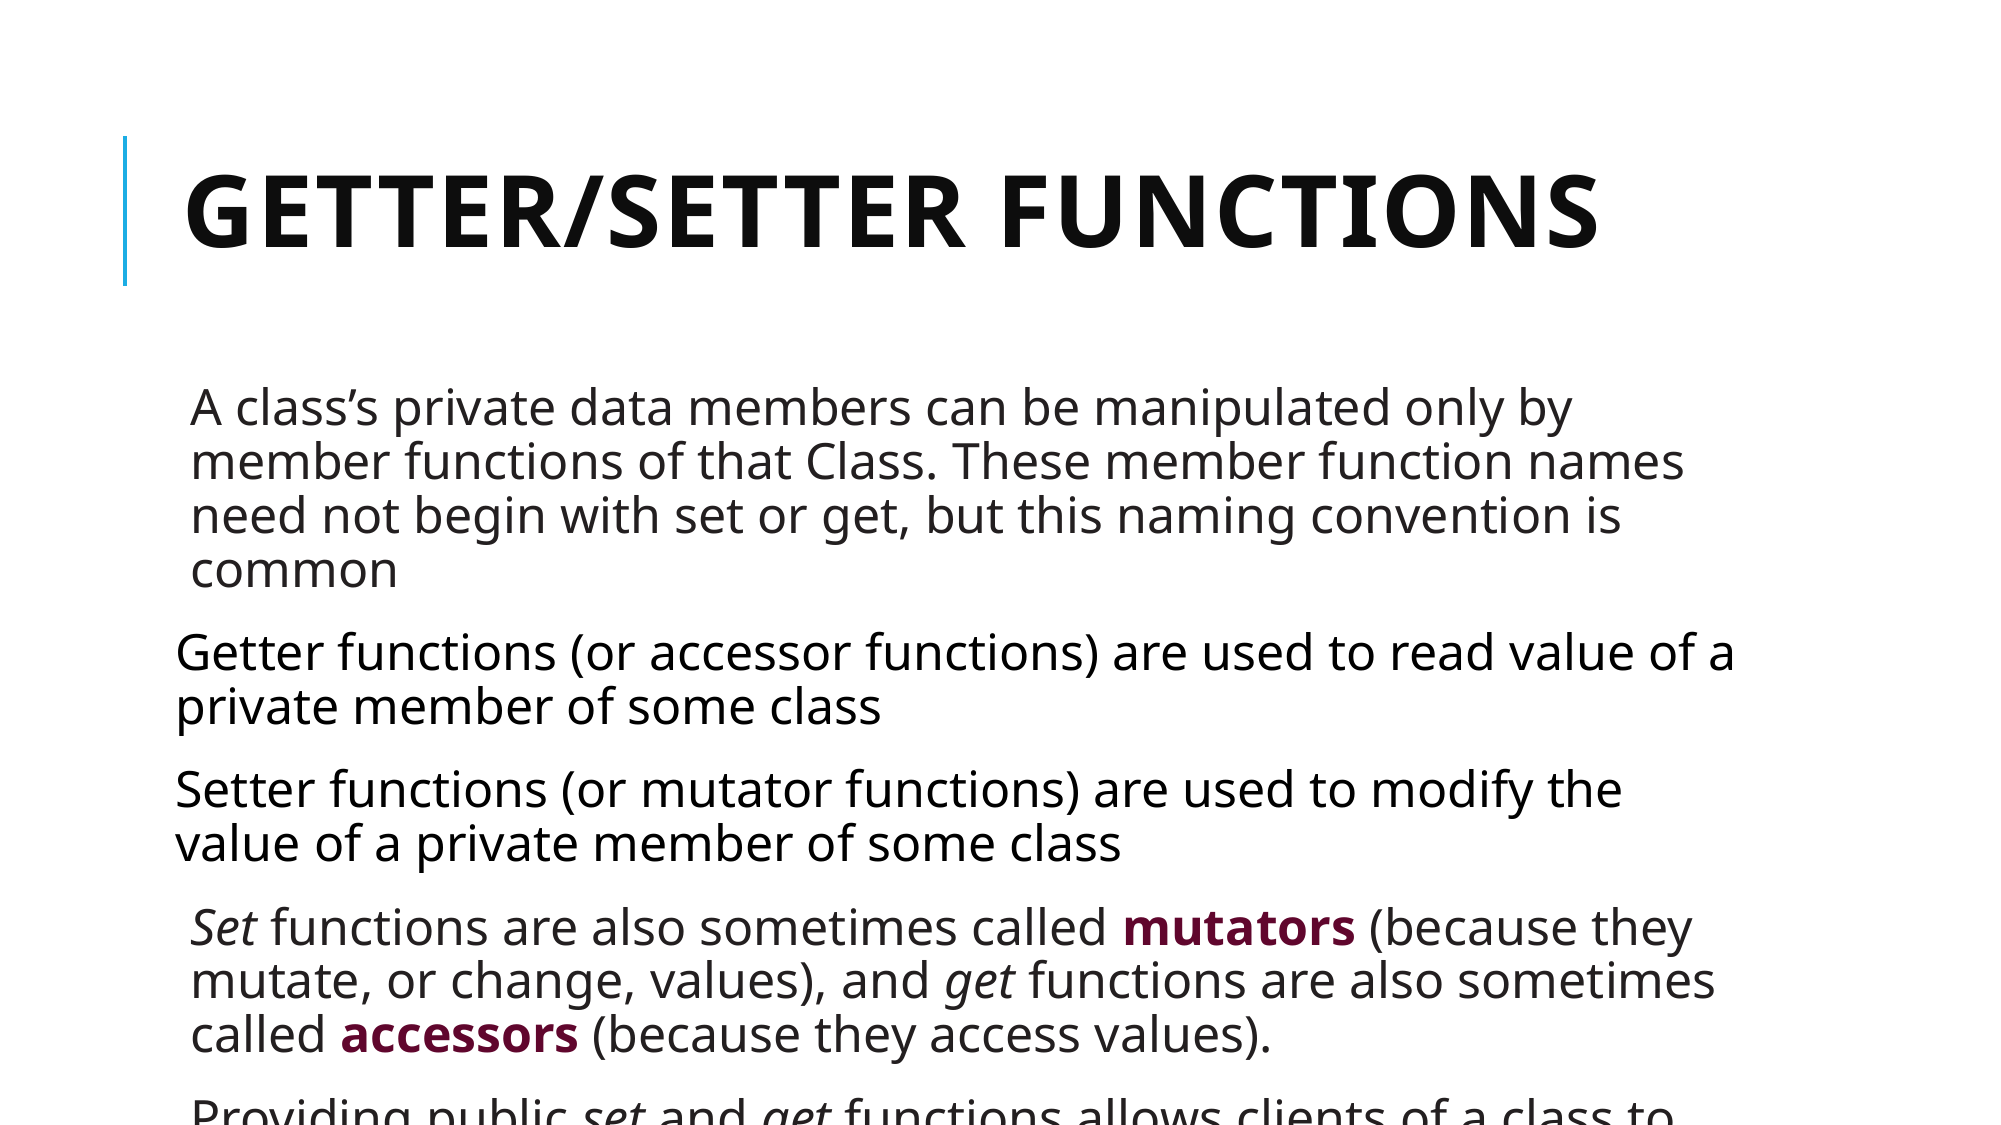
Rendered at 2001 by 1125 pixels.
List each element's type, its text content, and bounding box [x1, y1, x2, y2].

title Getter/Setter Functions [168, 96, 1763, 342]
list A class’s private data members can be manipulated only by member functions of that Class. These member function names need not begin with set or get, but this naming convention is common Getter functions (or accessor functions) are used to read value of a private member of some class Setter functions (or mutator functions) are used to modify the value of a private member of some class Set functions are also sometimes called mutators (because they mutate, or change, values), and get functions are also sometimes called accessors (because they access values). Providing public set and get functions allows clients of a class to access the hidden data, but only indirectly [168, 375, 1763, 1035]
